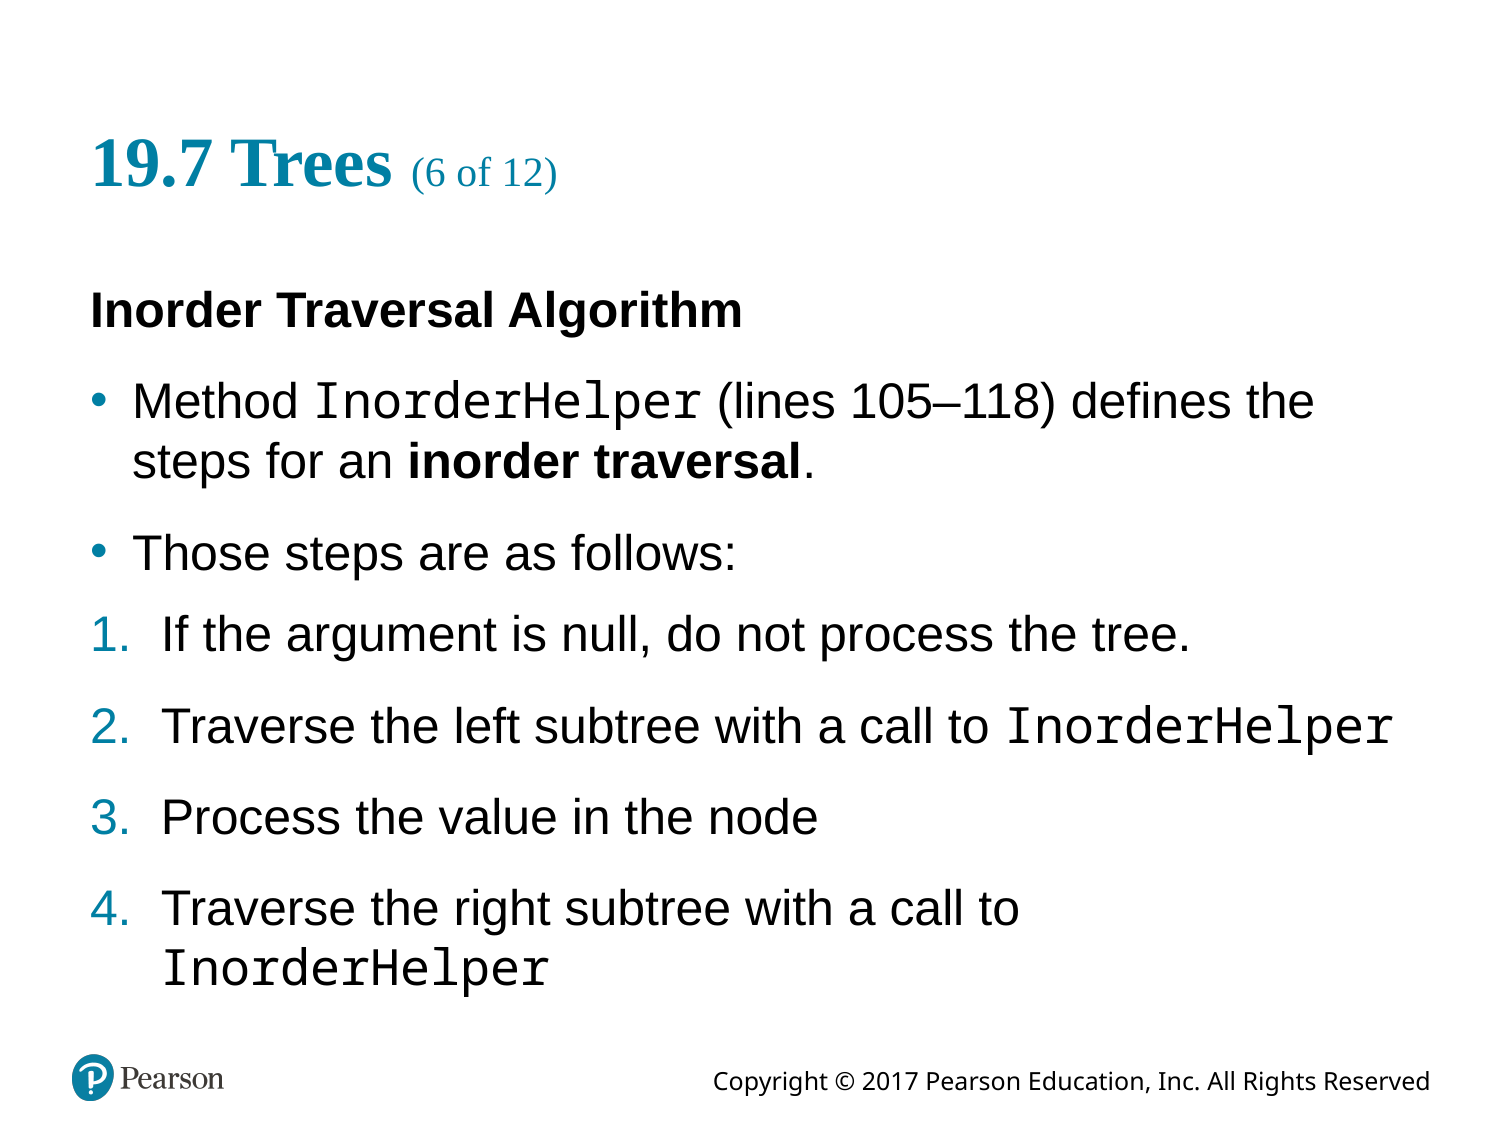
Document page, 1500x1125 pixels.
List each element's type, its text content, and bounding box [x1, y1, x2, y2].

picture [72, 1087, 83, 1101]
picture [80, 1063, 106, 1088]
list Inorder Traversal Algorithm Method InorderHelper (lines 105–118) defines the steps for an inorder traversal. Those steps are as follows: [75, 262, 1425, 586]
list If the argument is null, do not process the tree. Traverse the left subtree with a call to InorderHelper Process the value in the node Traverse the right subtree with a call to InorderHelper [75, 586, 1425, 942]
picture [72, 1054, 88, 1070]
picture [98, 1054, 224, 1101]
title 19.7 Trees (6 of 12) [75, 35, 1425, 216]
